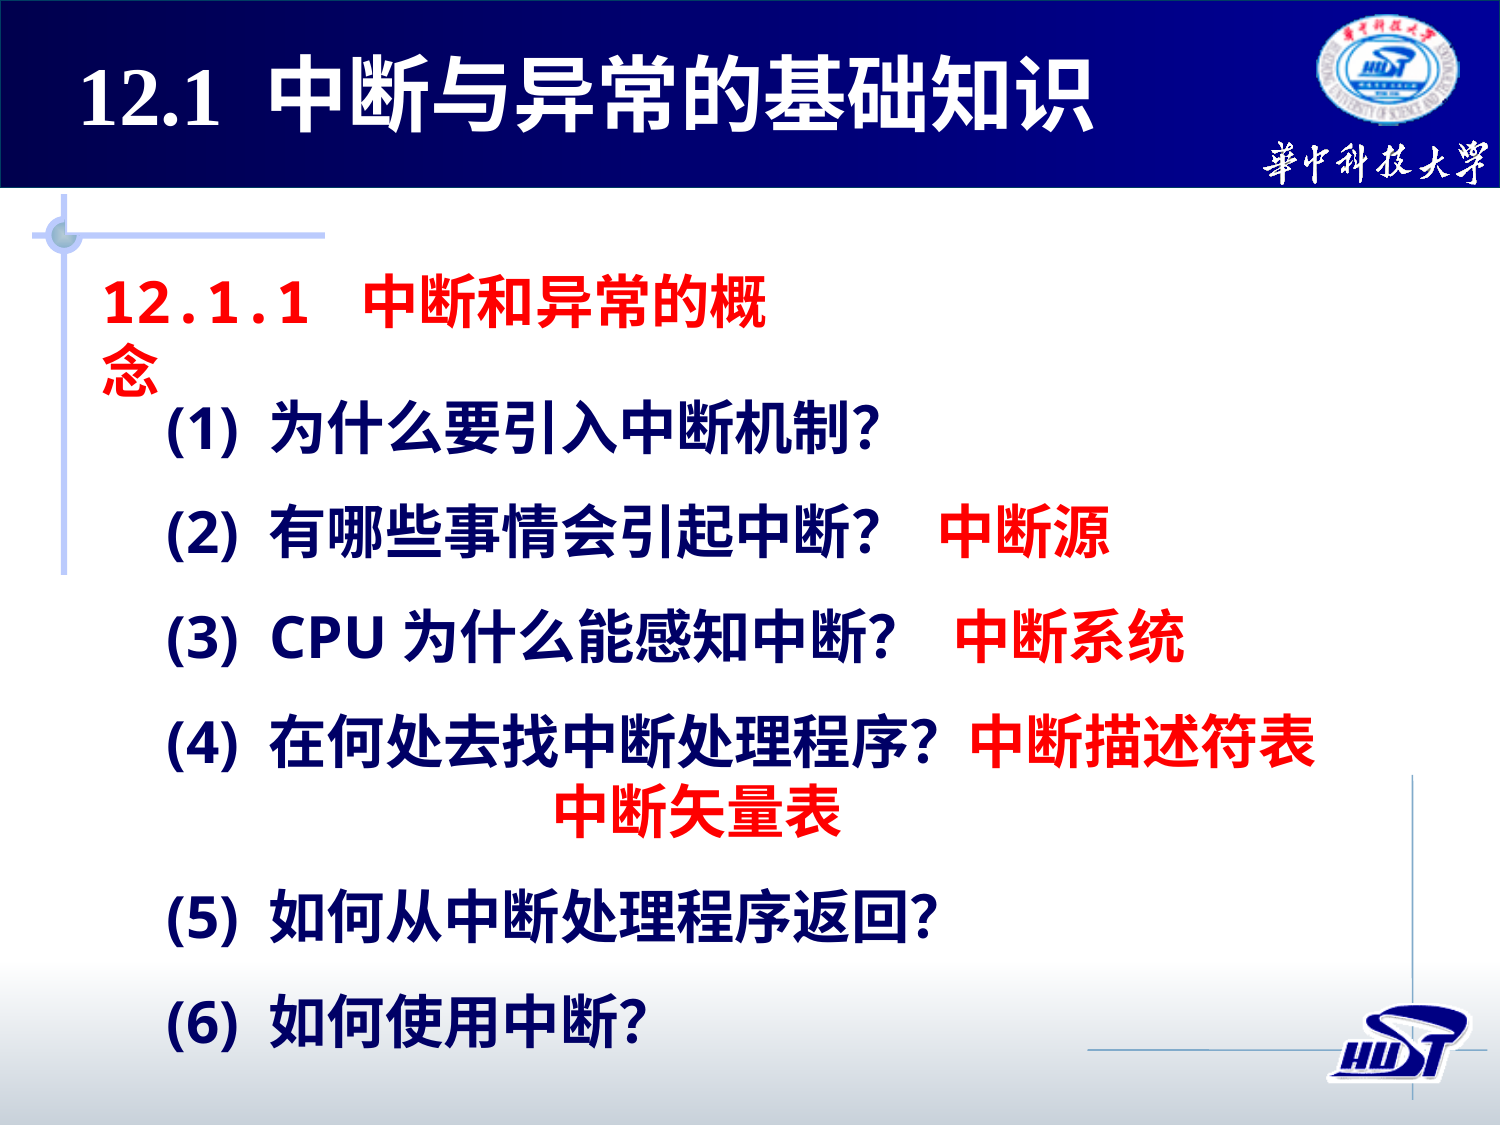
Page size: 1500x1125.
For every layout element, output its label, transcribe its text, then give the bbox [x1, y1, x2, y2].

picture [1262, 140, 1488, 185]
title 12.1 中断与异常的基础知识 [62, 42, 1247, 150]
picture [1316, 14, 1460, 126]
text_box (1) 为什么要引入中断机制？ (2) 有哪些事情会引起中断？ 中断源 (3) CPU为什么能感知中断？ 中断系统 (4) 在何处去找中断处理程序？中断描述符表 中断矢量表 (5) 如何从中断处理程序返回？ (6) 如何使用中断？ [151, 348, 1433, 1063]
text_box 12.1.1 中断和异常的概念 [86, 257, 832, 413]
